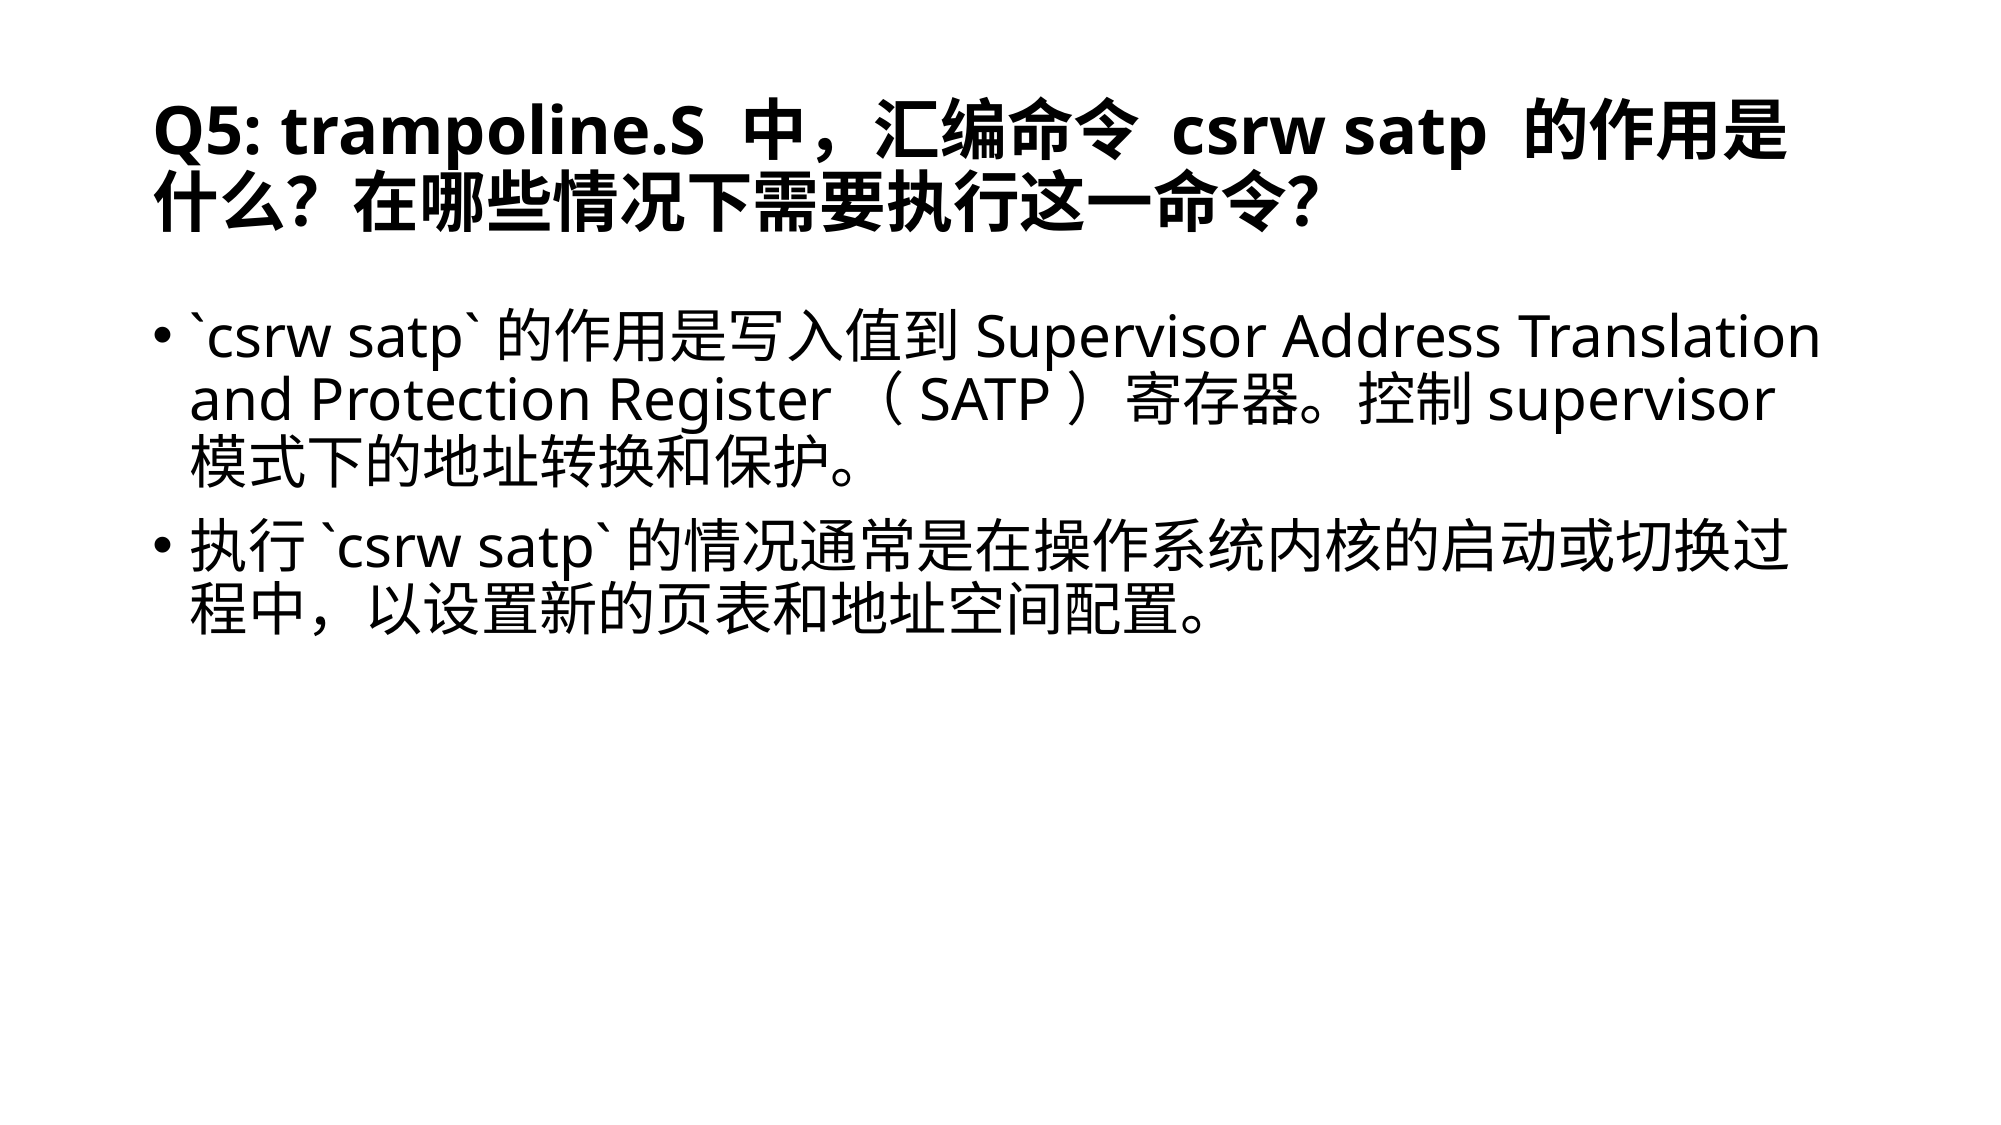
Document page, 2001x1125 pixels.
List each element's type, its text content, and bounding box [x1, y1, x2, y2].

list `csrw satp`的作用是写入值到Supervisor Address Translation and Protection Register（SATP）寄存器。控制supervisor模式下的地址转换和保护。 执行`csrw satp`的情况通常是在操作系统内核的启动或切换过程中，以设置新的页表和地址空间配置。 [137, 299, 1863, 1014]
title Q5: trampoline.S 中，汇编命令 csrw satp 的作用是什么？在哪些情况下需要执行这一命令？ [137, 59, 1863, 278]
